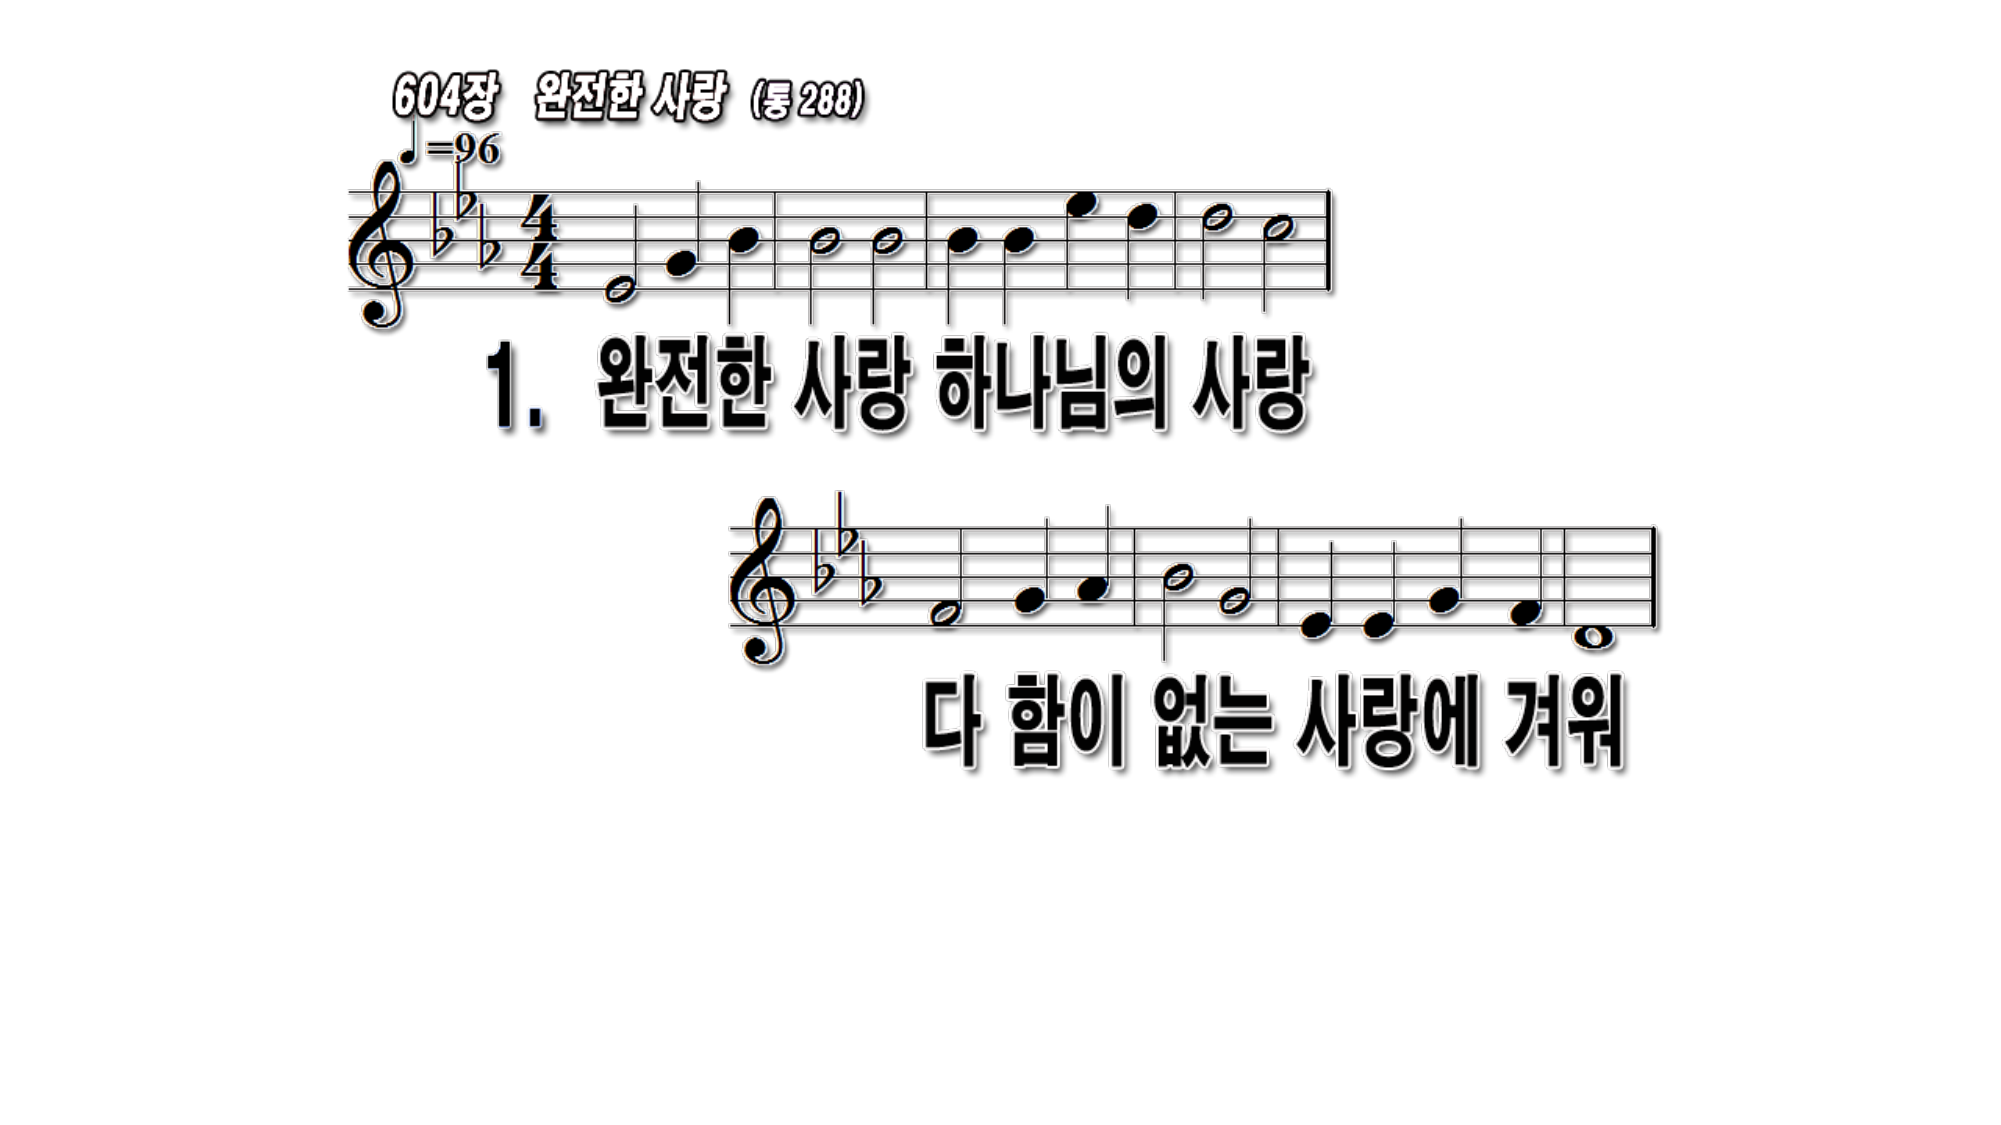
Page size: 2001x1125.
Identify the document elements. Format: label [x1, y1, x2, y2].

picture [249, 0, 1750, 835]
